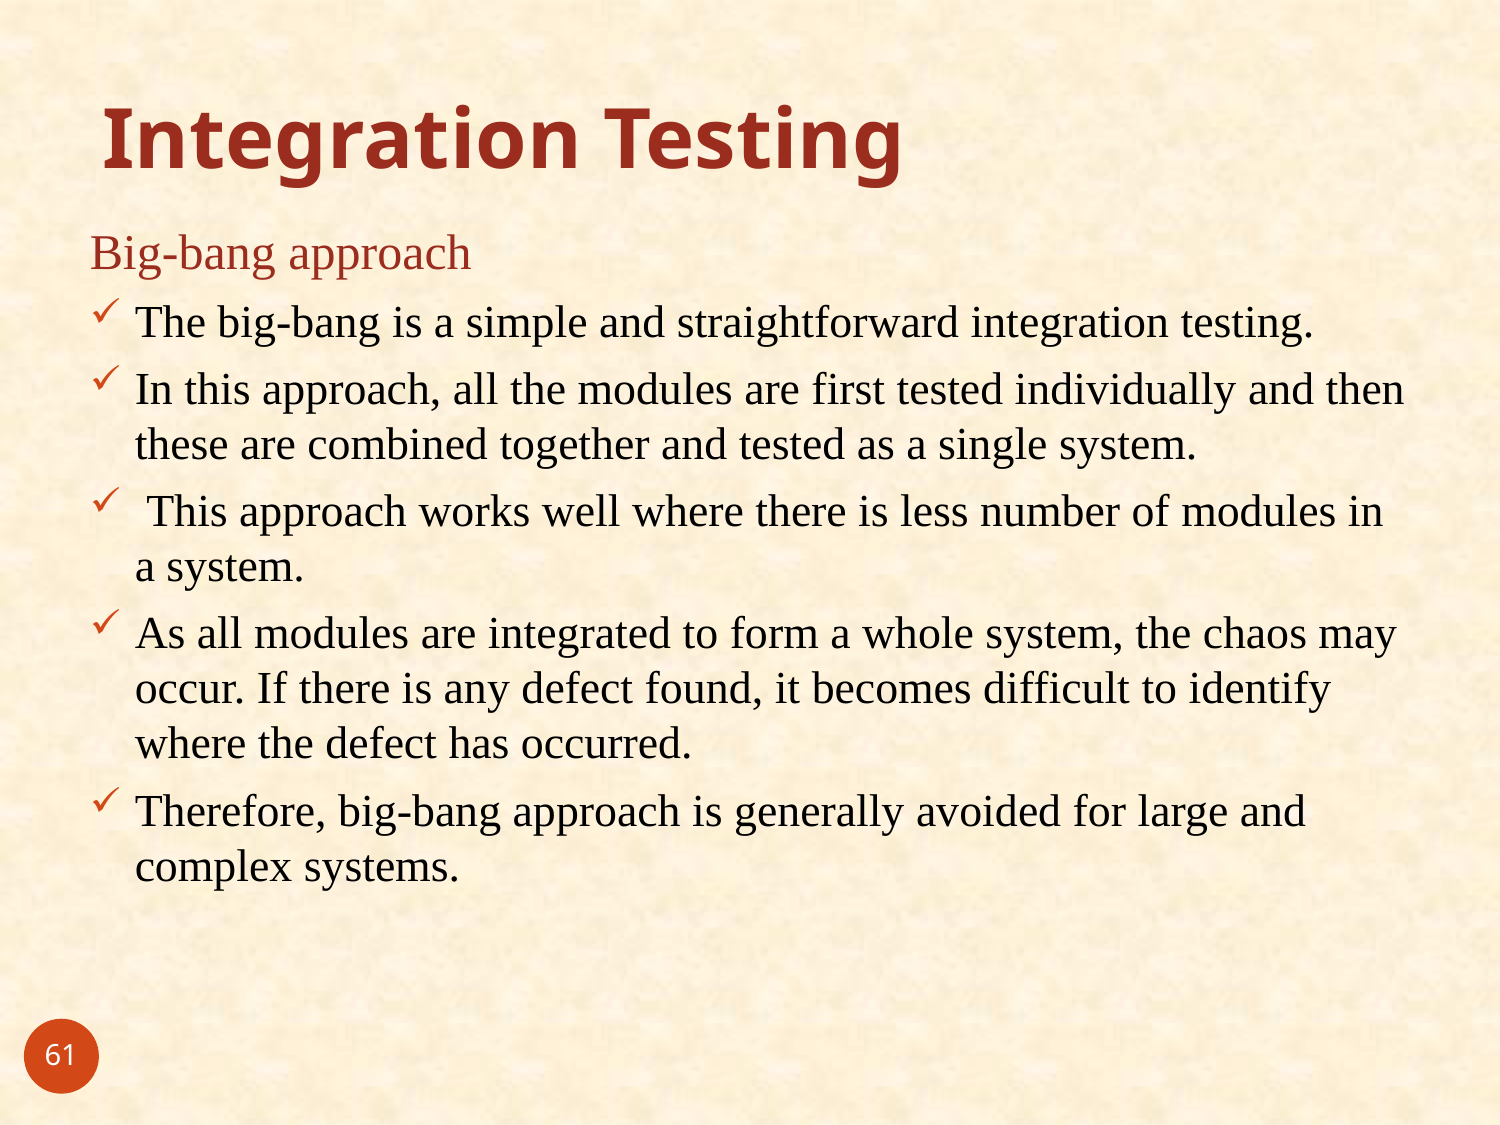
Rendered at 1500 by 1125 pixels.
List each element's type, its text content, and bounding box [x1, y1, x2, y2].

slide_number 61 [23, 1018, 99, 1094]
title Integration Testing [87, 12, 1325, 200]
picture [0, 0, 1500, 1125]
list Big-bang approach The big-bang is a simple and straightforward integration testing. In this approach, all the modules are first tested individually and then these are combined together and tested as a single system. This approach works well where there is less number of modules in a system. As all modules are integrated to form a whole system, the chaos may occur. If there is any defect found, it becomes difficult to identify where the defect has occurred. Therefore, big-bang approach is generally avoided for large and complex systems. [75, 212, 1425, 963]
